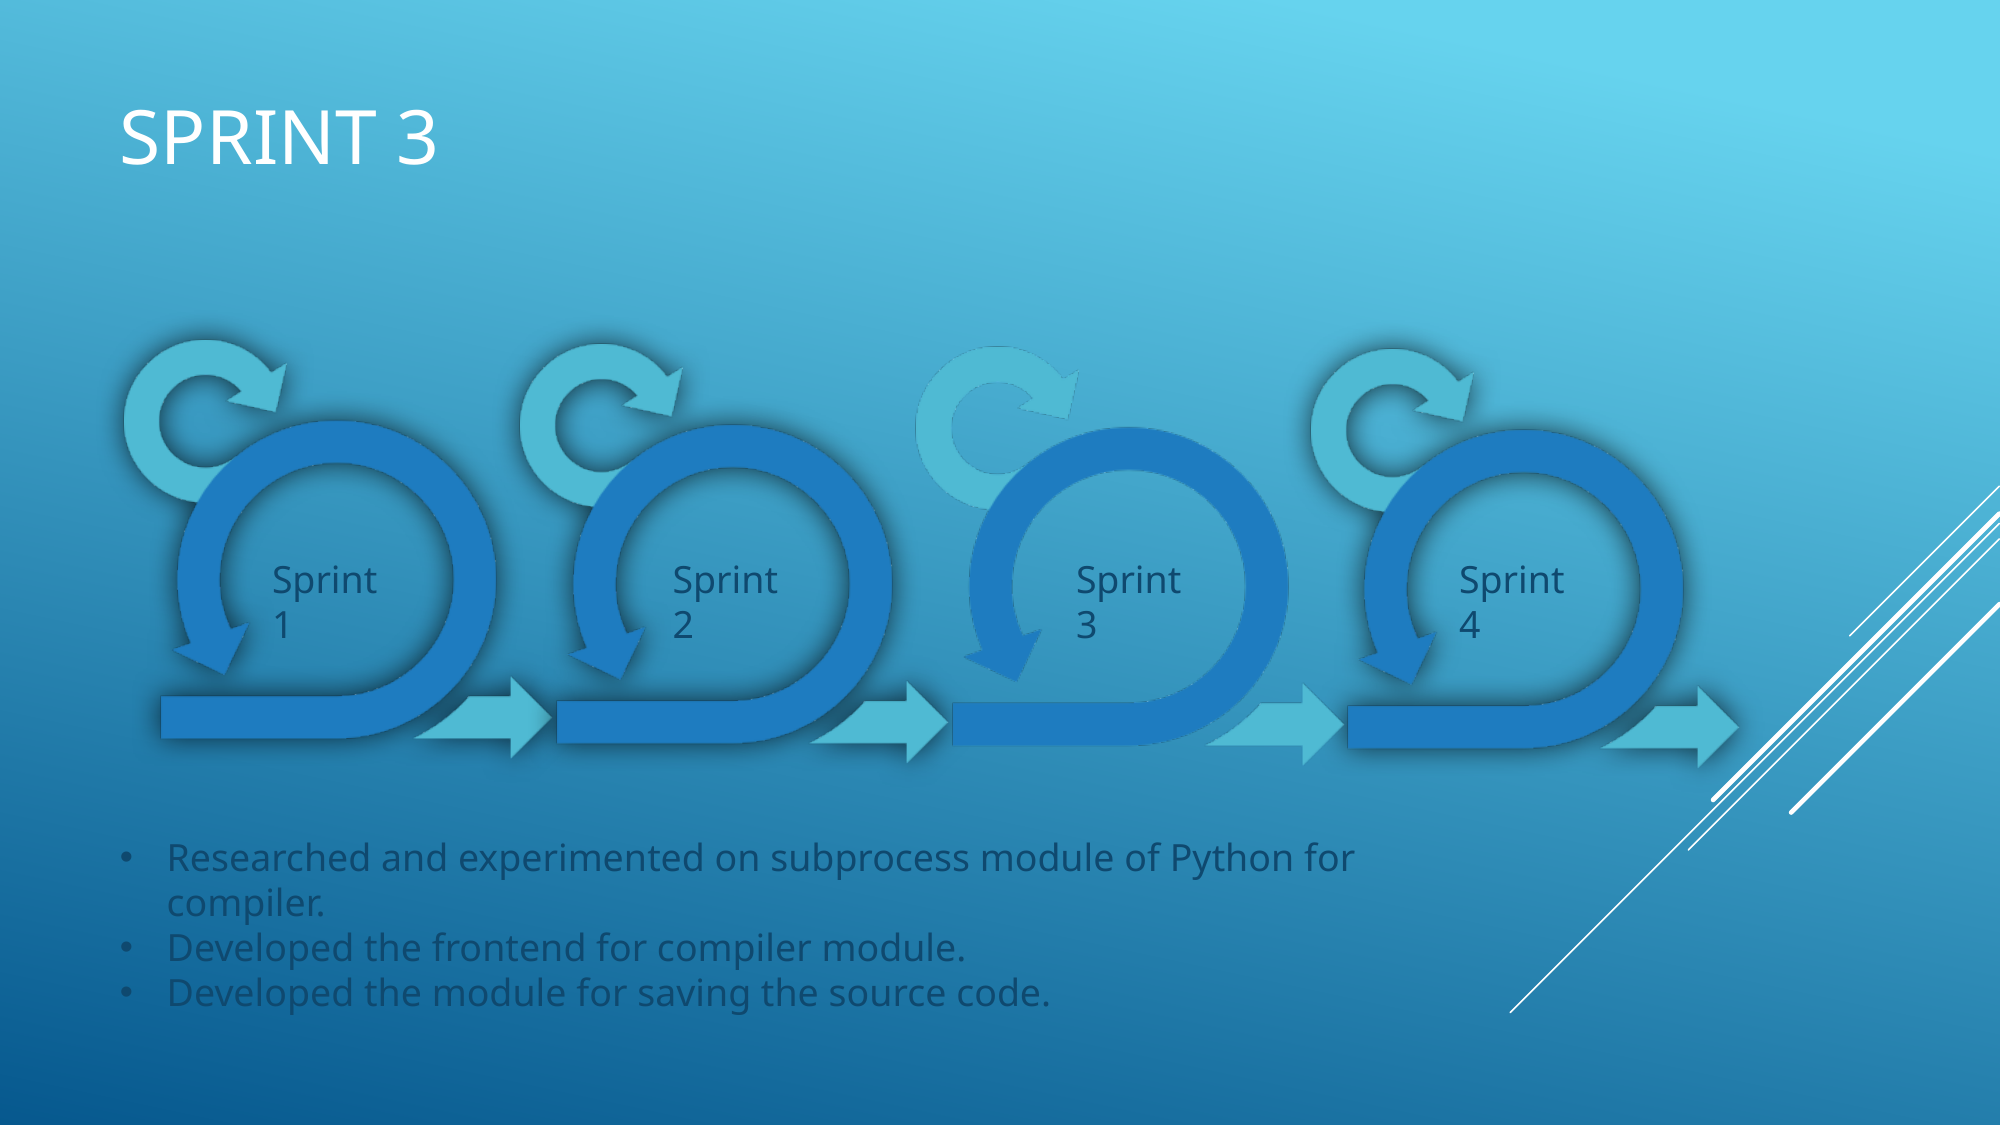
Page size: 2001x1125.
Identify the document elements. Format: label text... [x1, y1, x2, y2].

text_box Researched and experimented on subprocess module of Python for compiler. Developed the frontend for compiler module. Developed the module for saving the source code. [112, 932, 1493, 1022]
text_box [0, 186, 1888, 921]
title SPRINT 3 [112, 0, 1513, 186]
